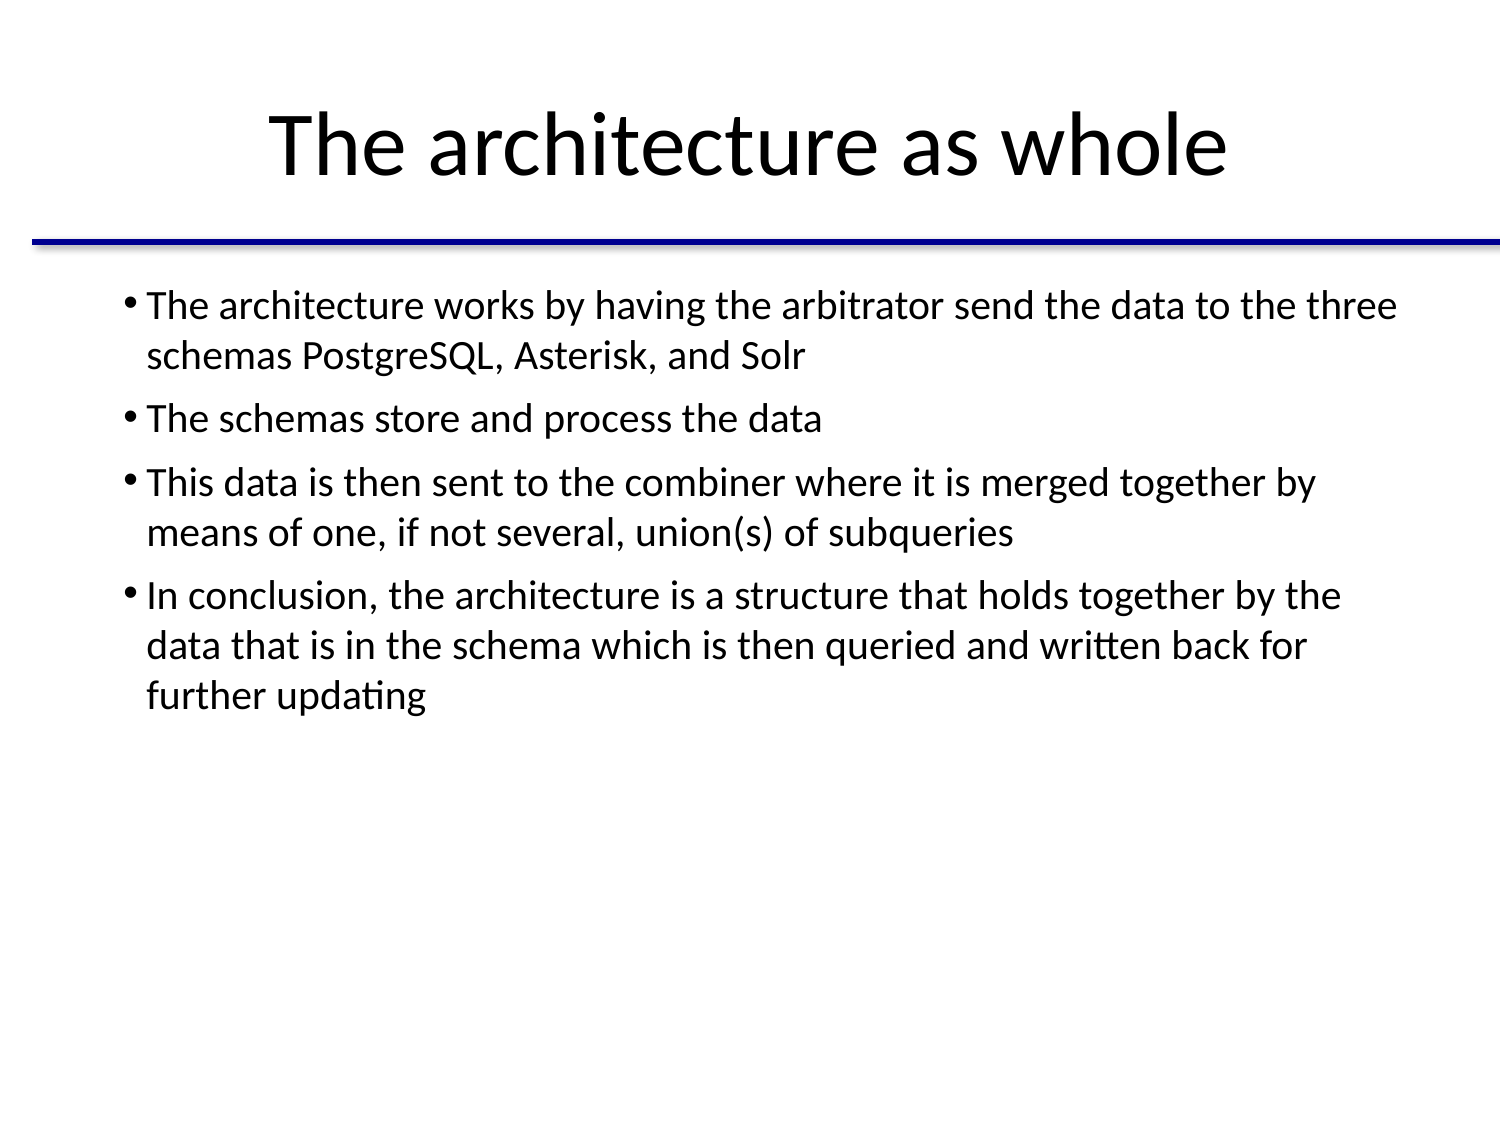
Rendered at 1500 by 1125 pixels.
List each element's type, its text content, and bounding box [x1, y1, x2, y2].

list The architecture works by having the arbitrator send the data to the three schemas PostgreSQL, Asterisk, and Solr The schemas store and process the data This data is then sent to the combiner where it is merged together by means of one, if not several, union(s) of subqueries In conclusion, the architecture is a structure that holds together by the data that is in the schema which is then queried and written back for further updating [75, 262, 1425, 1005]
title The architecture as whole [75, 45, 1425, 233]
